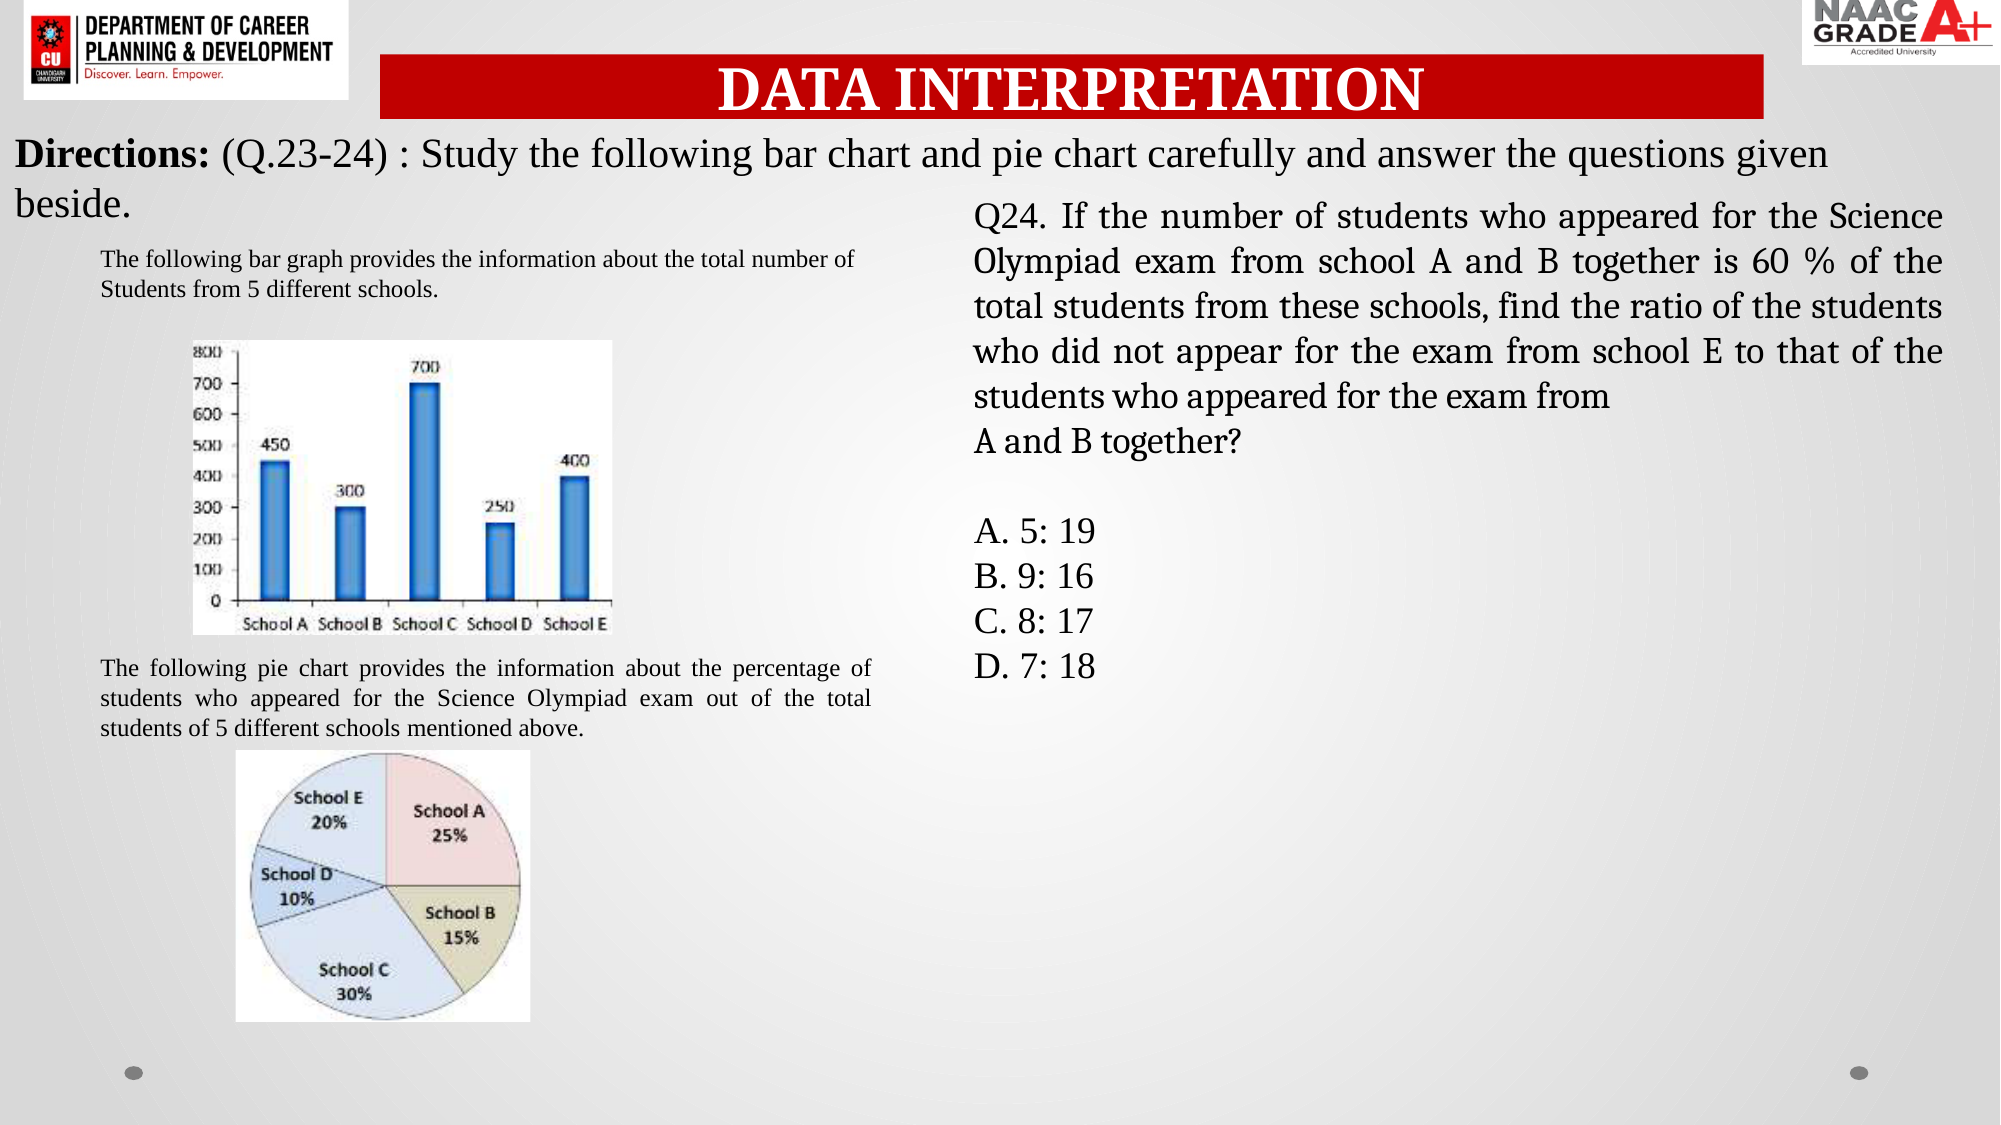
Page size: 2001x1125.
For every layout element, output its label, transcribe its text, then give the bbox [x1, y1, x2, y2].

text_box The following pie chart provides the information about the percentage of students who appeared for the Science Olympiad exam out of the total students of 5 different schools mentioned above. [85, 644, 888, 749]
text_box DATA INTERPRETATION [380, 54, 1764, 118]
picture [23, 0, 349, 100]
text_box Q24. If the number of students who appeared for the Science Olympiad exam from school A and B together is 60 % of the total students from these schools, find the ratio of the students who did not appear for the exam from school E to that of the students who appeared for the exam from A and B together? A. 5: 19 B. 9: 16 C. 8: 17 D. 7: 18 [958, 183, 1959, 694]
picture [192, 340, 613, 635]
picture [1801, 0, 2000, 65]
text_box The following bar graph provides the information about the total number of Students from 5 different schools. [85, 235, 949, 310]
text_box Directions: (Q.23-24) : Study the following bar chart and pie chart carefully and answer the questions given beside. [0, 118, 1874, 234]
picture [235, 749, 531, 1022]
